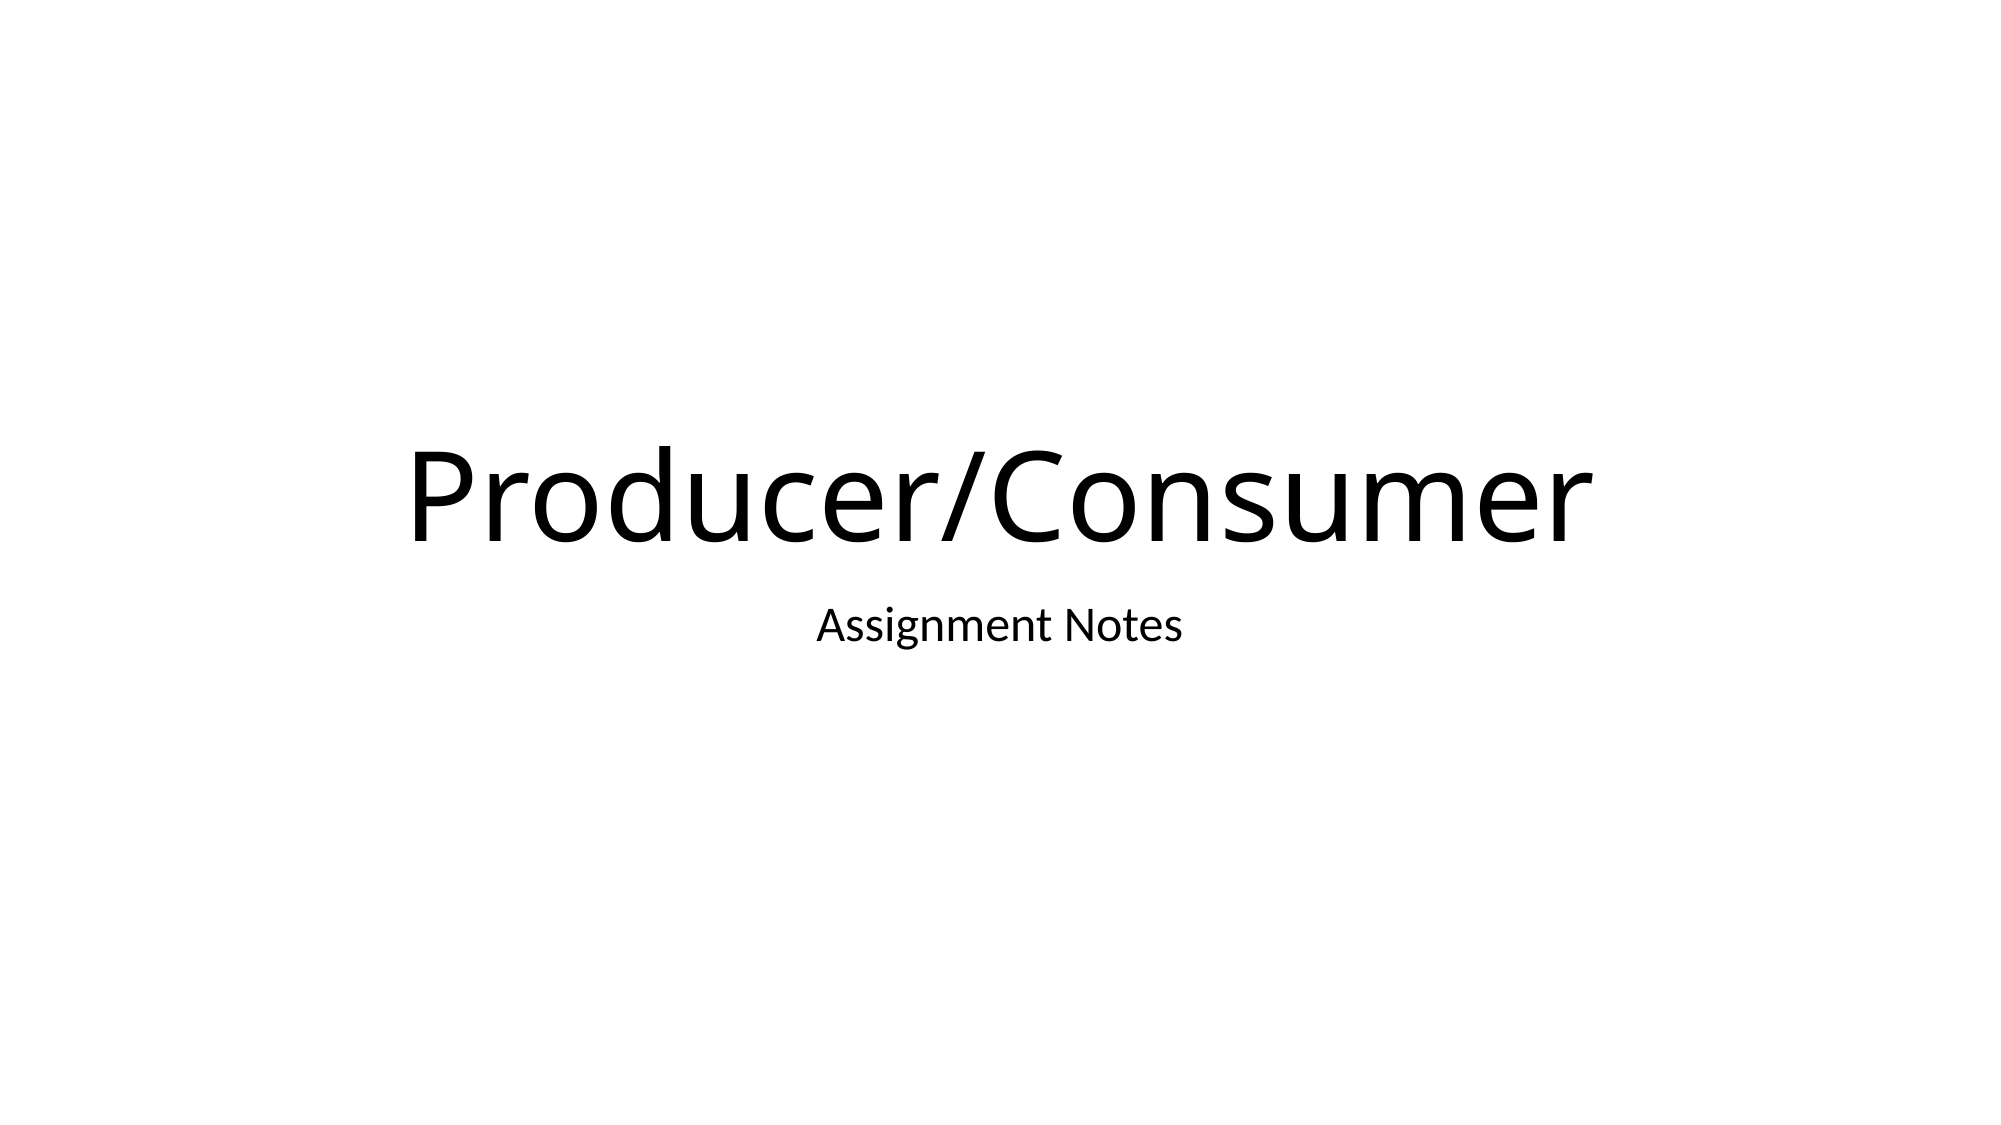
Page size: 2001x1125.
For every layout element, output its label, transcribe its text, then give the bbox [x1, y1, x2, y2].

title Producer/Consumer [249, 184, 1750, 576]
subtitle Assignment Notes [249, 590, 1750, 863]
